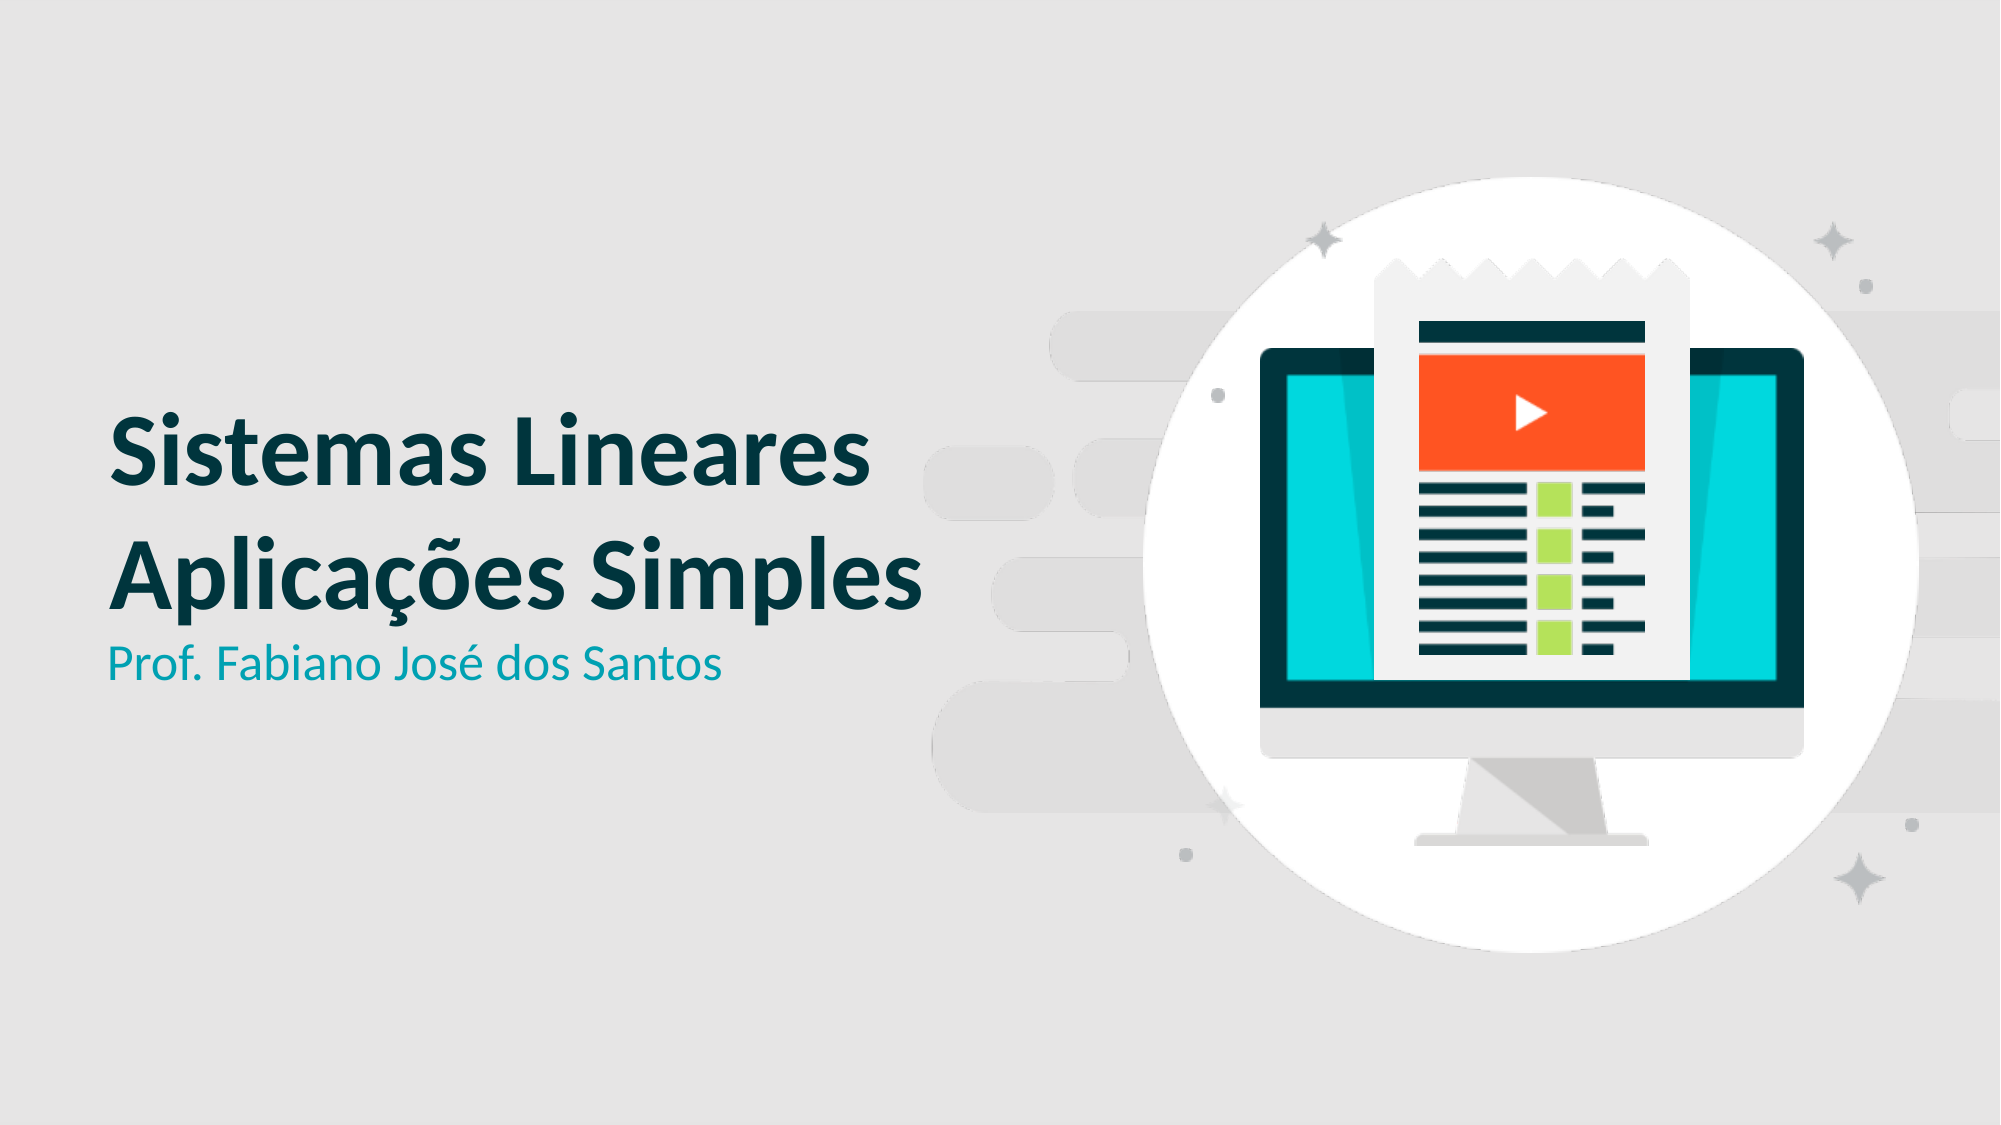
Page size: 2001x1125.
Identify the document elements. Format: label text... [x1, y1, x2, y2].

subtitle Prof. Fabiano José dos Santos [92, 615, 1103, 704]
title Sistemas Lineares Aplicações Simples [94, 380, 1449, 631]
picture [0, 0, 2000, 1125]
